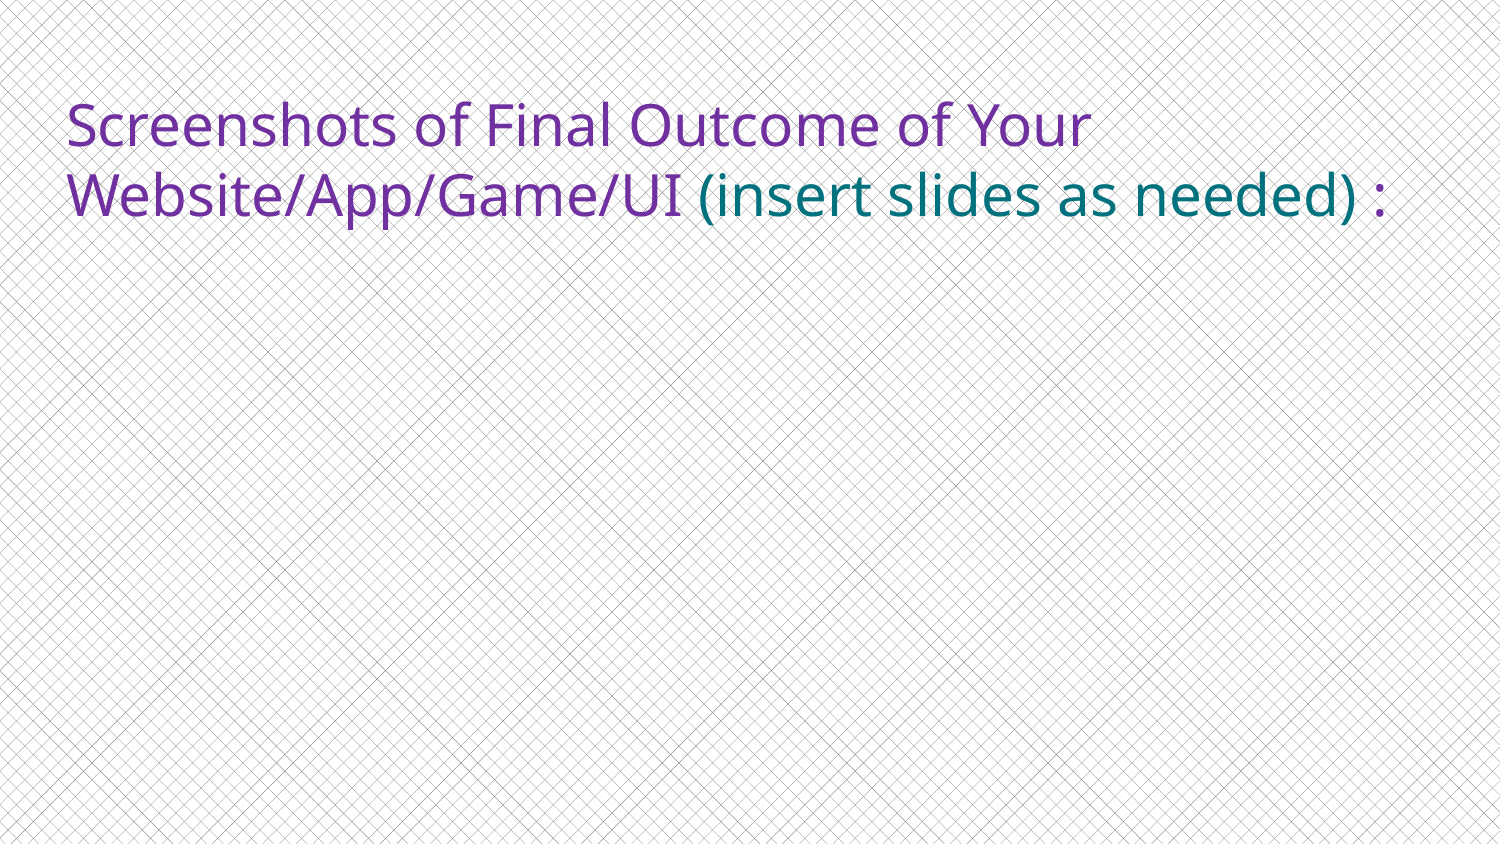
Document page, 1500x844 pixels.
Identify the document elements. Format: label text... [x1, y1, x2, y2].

title Screenshots of Final Outcome of Your Website/App/Game/UI (insert slides as needed) : [51, 72, 1449, 167]
